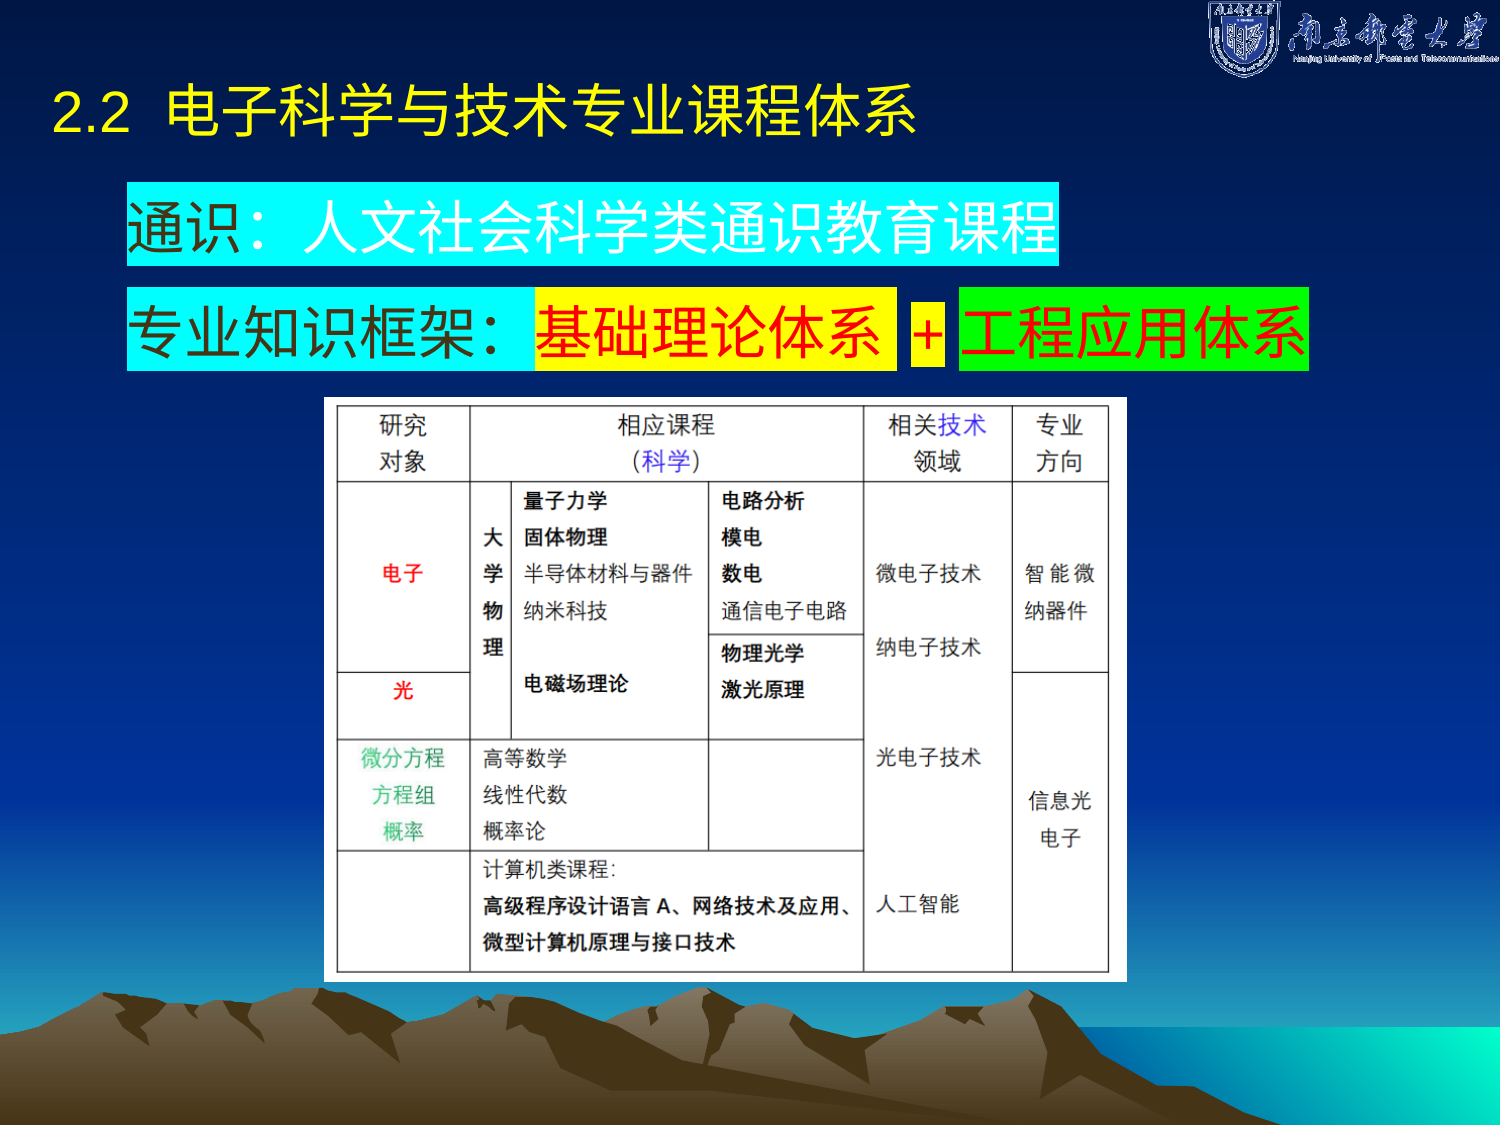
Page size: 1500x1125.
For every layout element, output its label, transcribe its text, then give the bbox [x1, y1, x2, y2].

text_box 2.2 电子科学与技术专业课程体系 [36, 66, 1242, 152]
picture [1206, 0, 1500, 79]
picture [324, 396, 1128, 982]
slide_number [1074, 1024, 1426, 1101]
slide_number [74, 1024, 426, 1101]
text_box 通识：人文社会科学类通识教育课程 专业知识框架：基础理论体系 +工程应用体系 [112, 148, 1349, 374]
